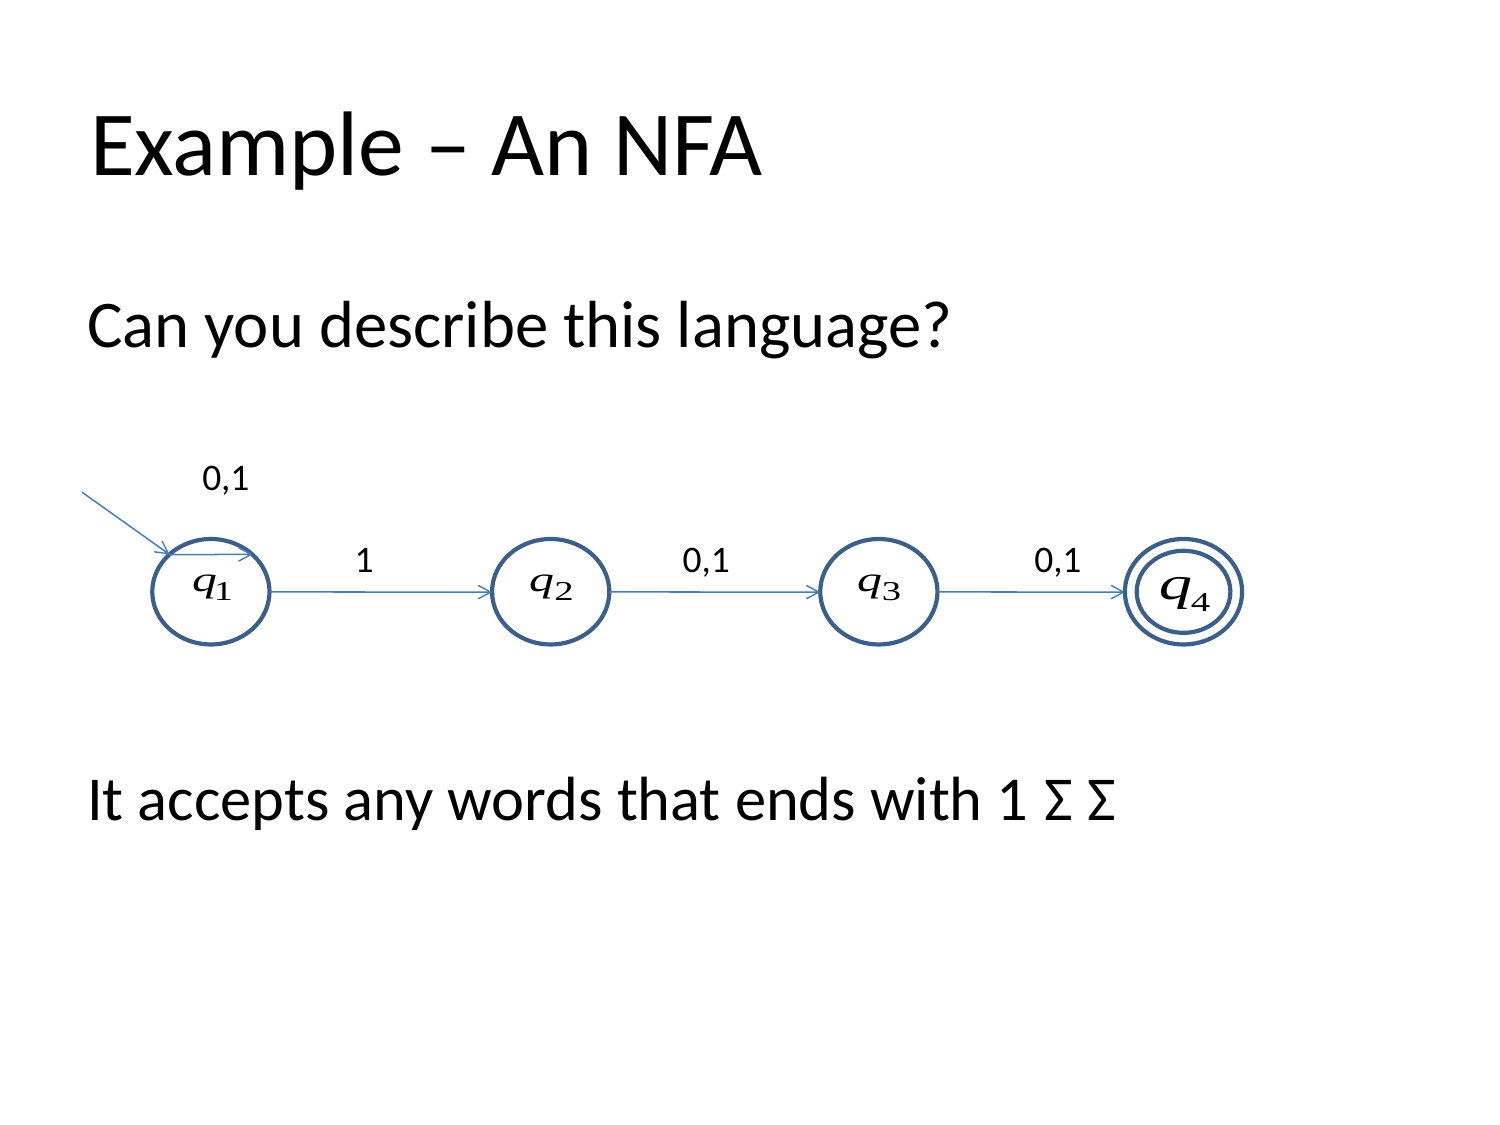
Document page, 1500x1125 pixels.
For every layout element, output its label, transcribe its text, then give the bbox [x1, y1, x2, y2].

list Can you describe this language? It accepts any words that ends with 1 Σ Σ [72, 273, 1423, 1016]
title Example – An NFA [75, 45, 1425, 233]
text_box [81, 445, 1243, 645]
